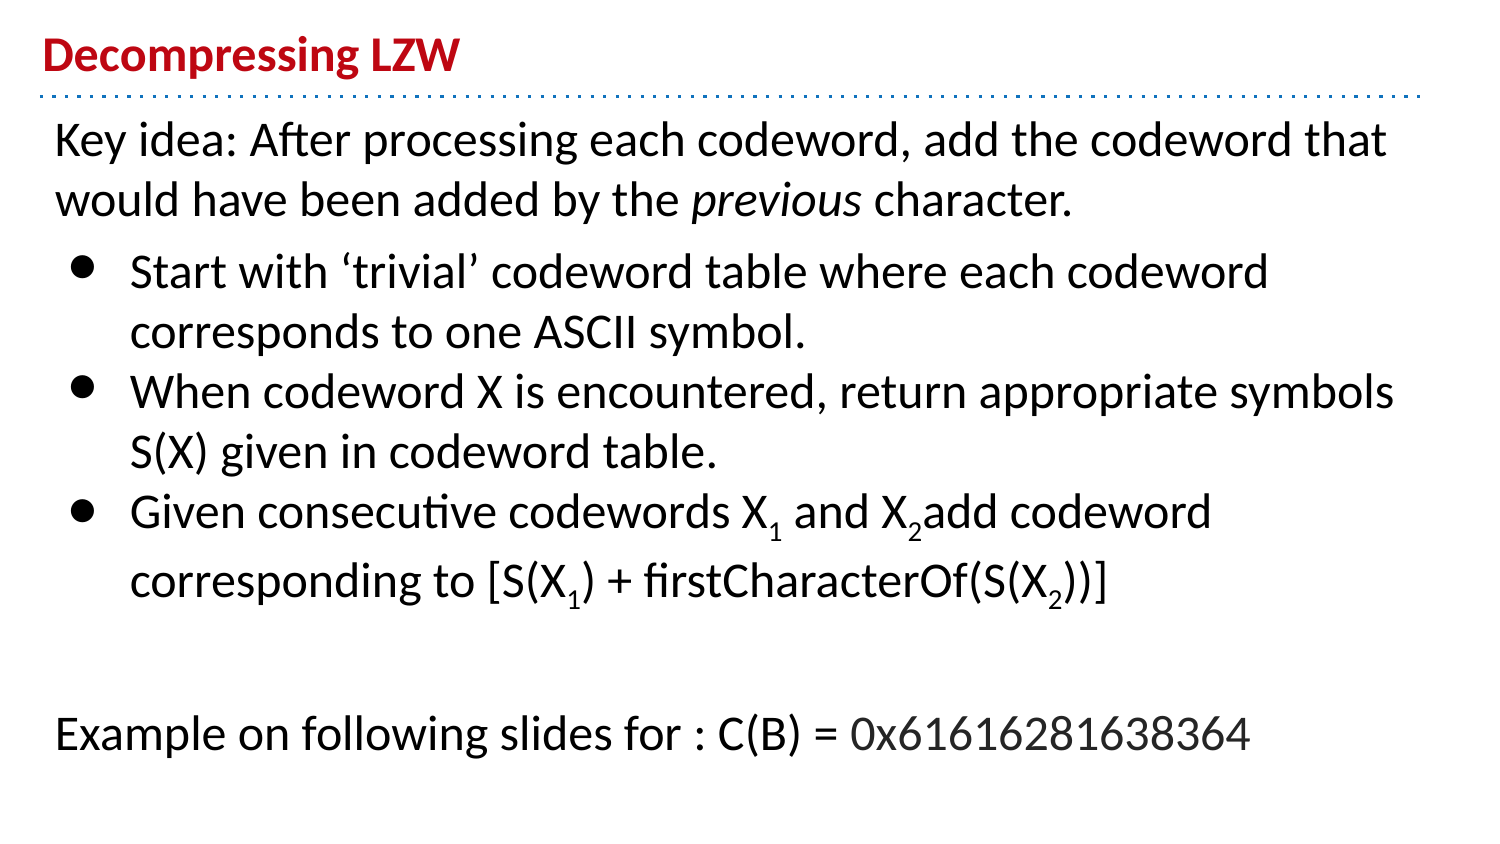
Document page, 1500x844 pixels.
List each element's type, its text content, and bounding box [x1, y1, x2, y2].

list Key idea: After processing each codeword, add the codeword that would have been added by the previous character. Start with ‘trivial’ codeword table where each codeword corresponds to one ASCII symbol. When codeword X is encountered, return appropriate symbols S(X) given in codeword table. Given consecutive codewords X1 and X2add codeword corresponding to [S(X1) + firstCharacterOf(S(X2))] Example on following slides for : C(B) = 0x61616281638364 [39, 91, 1425, 773]
title Decompressing LZW [27, 15, 1378, 97]
